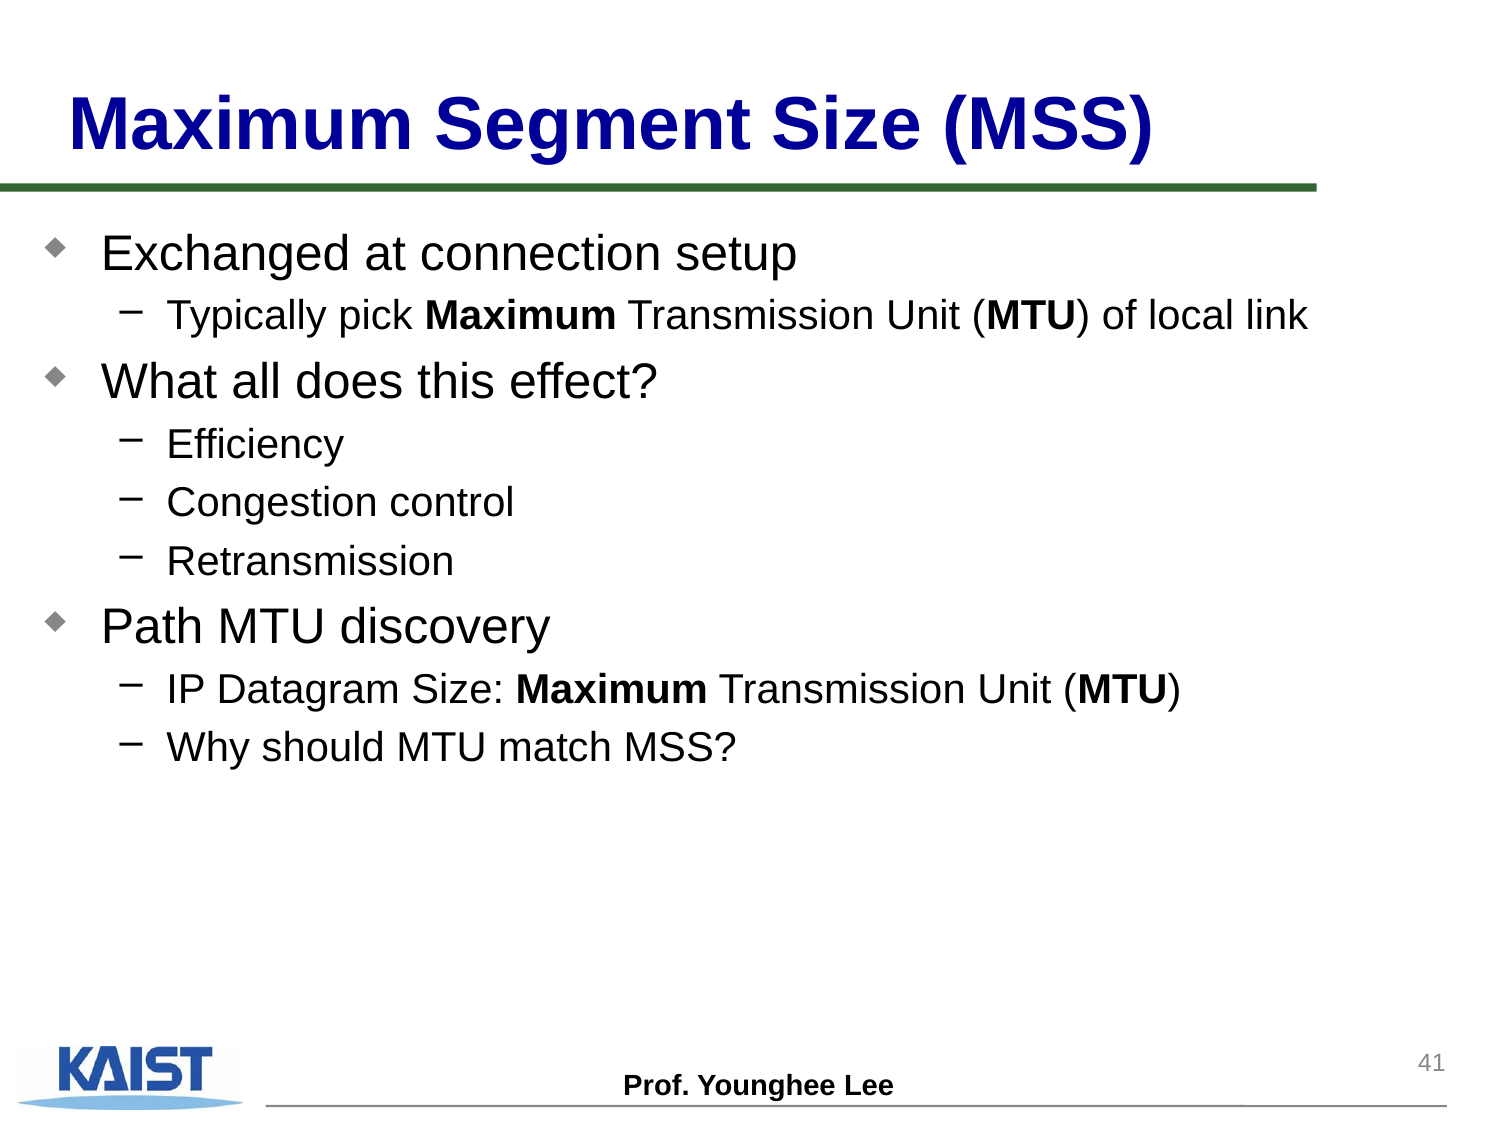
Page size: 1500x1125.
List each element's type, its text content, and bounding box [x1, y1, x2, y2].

picture [17, 1046, 243, 1110]
slide_number 41 [1148, 1023, 1461, 1099]
list Exchanged at connection setup Typically pick Maximum Transmission Unit (MTU) of local link What all does this effect? Efficiency Congestion control Retransmission Path MTU discovery IP Datagram Size: Maximum Transmission Unit (MTU) Why should MTU match MSS? [29, 212, 1483, 950]
title Maximum Segment Size (MSS) [53, 65, 1438, 172]
